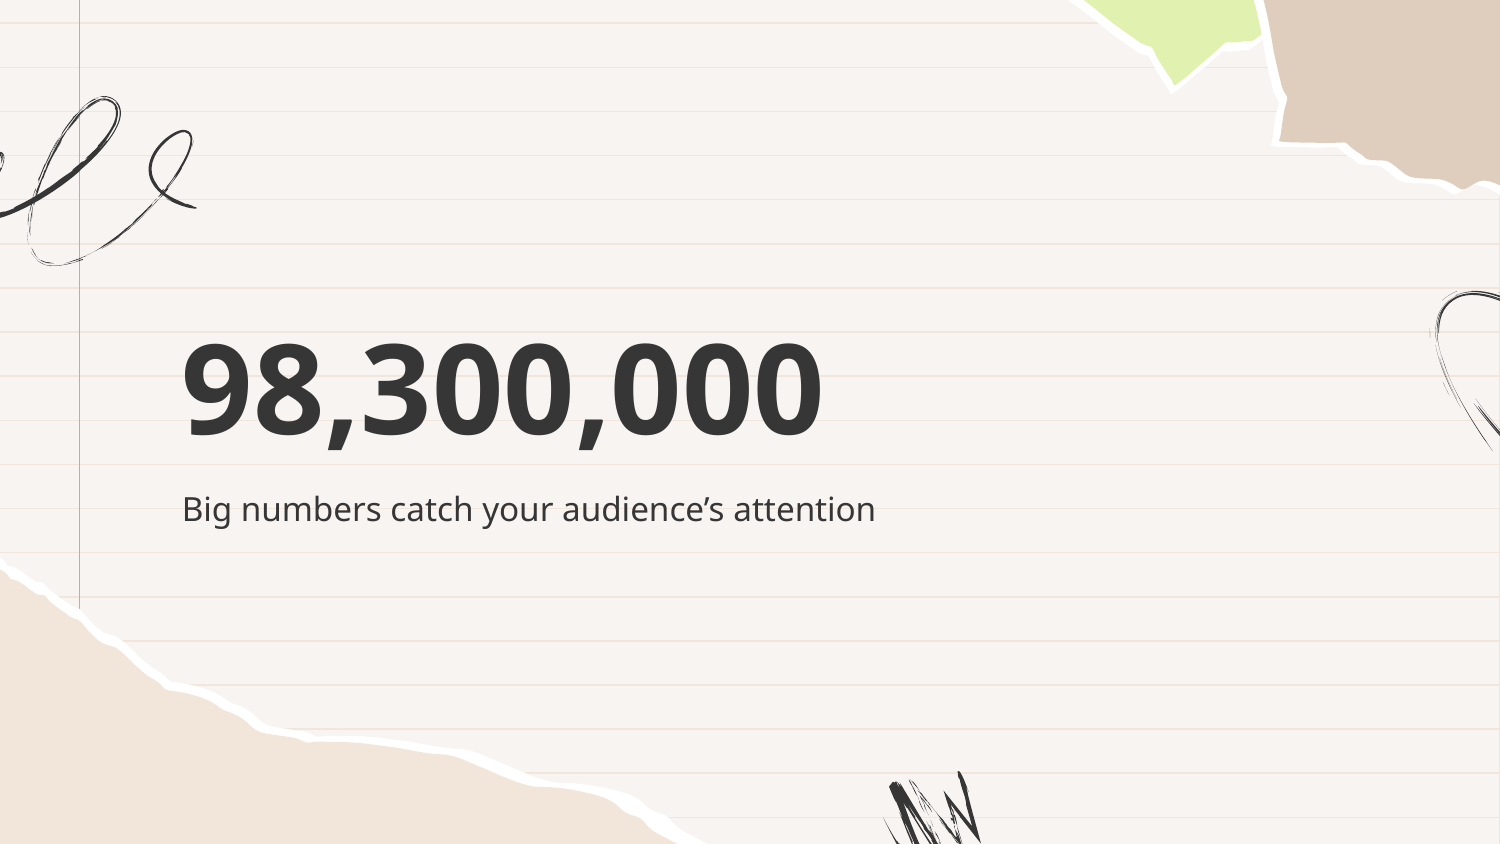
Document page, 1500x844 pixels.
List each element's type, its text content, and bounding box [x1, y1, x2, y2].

title 98,300,000 [166, 301, 1246, 467]
subtitle Big numbers catch your audience’s attention [166, 467, 1246, 550]
